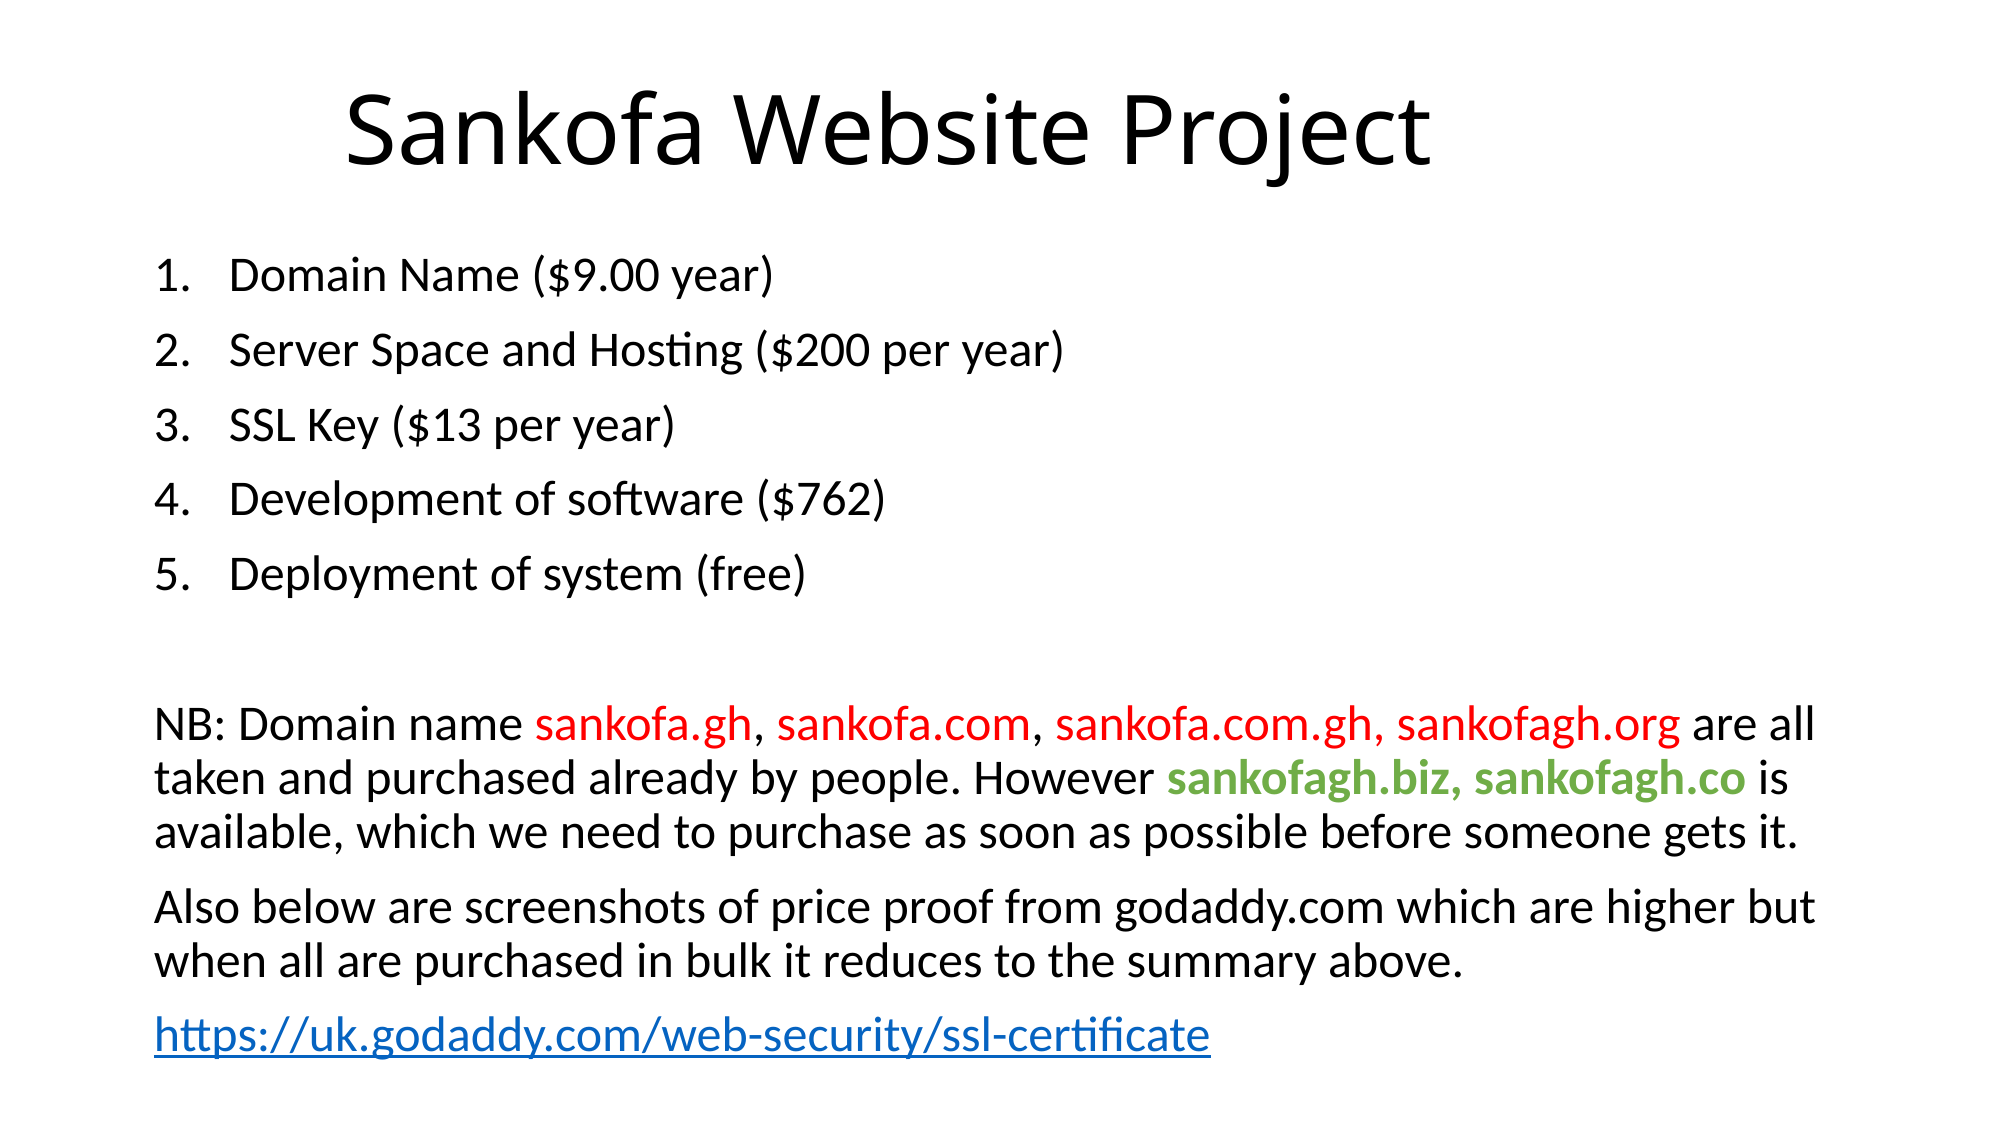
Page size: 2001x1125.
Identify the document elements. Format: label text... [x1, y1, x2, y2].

title Sankofa Website Project [138, 72, 1639, 193]
subtitle Domain Name ($9.00 year) Server Space and Hosting ($200 per year) SSL Key ($13 per year) Development of software ($762) Deployment of system (free) NB: Domain name sankofa.gh, sankofa.com, sankofa.com.gh, sankofagh.org are all taken and purchased already by people. However sankofagh.biz, sankofagh.co is available, which we need to purchase as soon as possible before someone gets it. Also below are screenshots of price proof from godaddy.com which are higher but when all are purchased in bulk it reduces to the summary above. https://uk.godaddy.com/web-security/ssl-certificate [138, 240, 1856, 1125]
